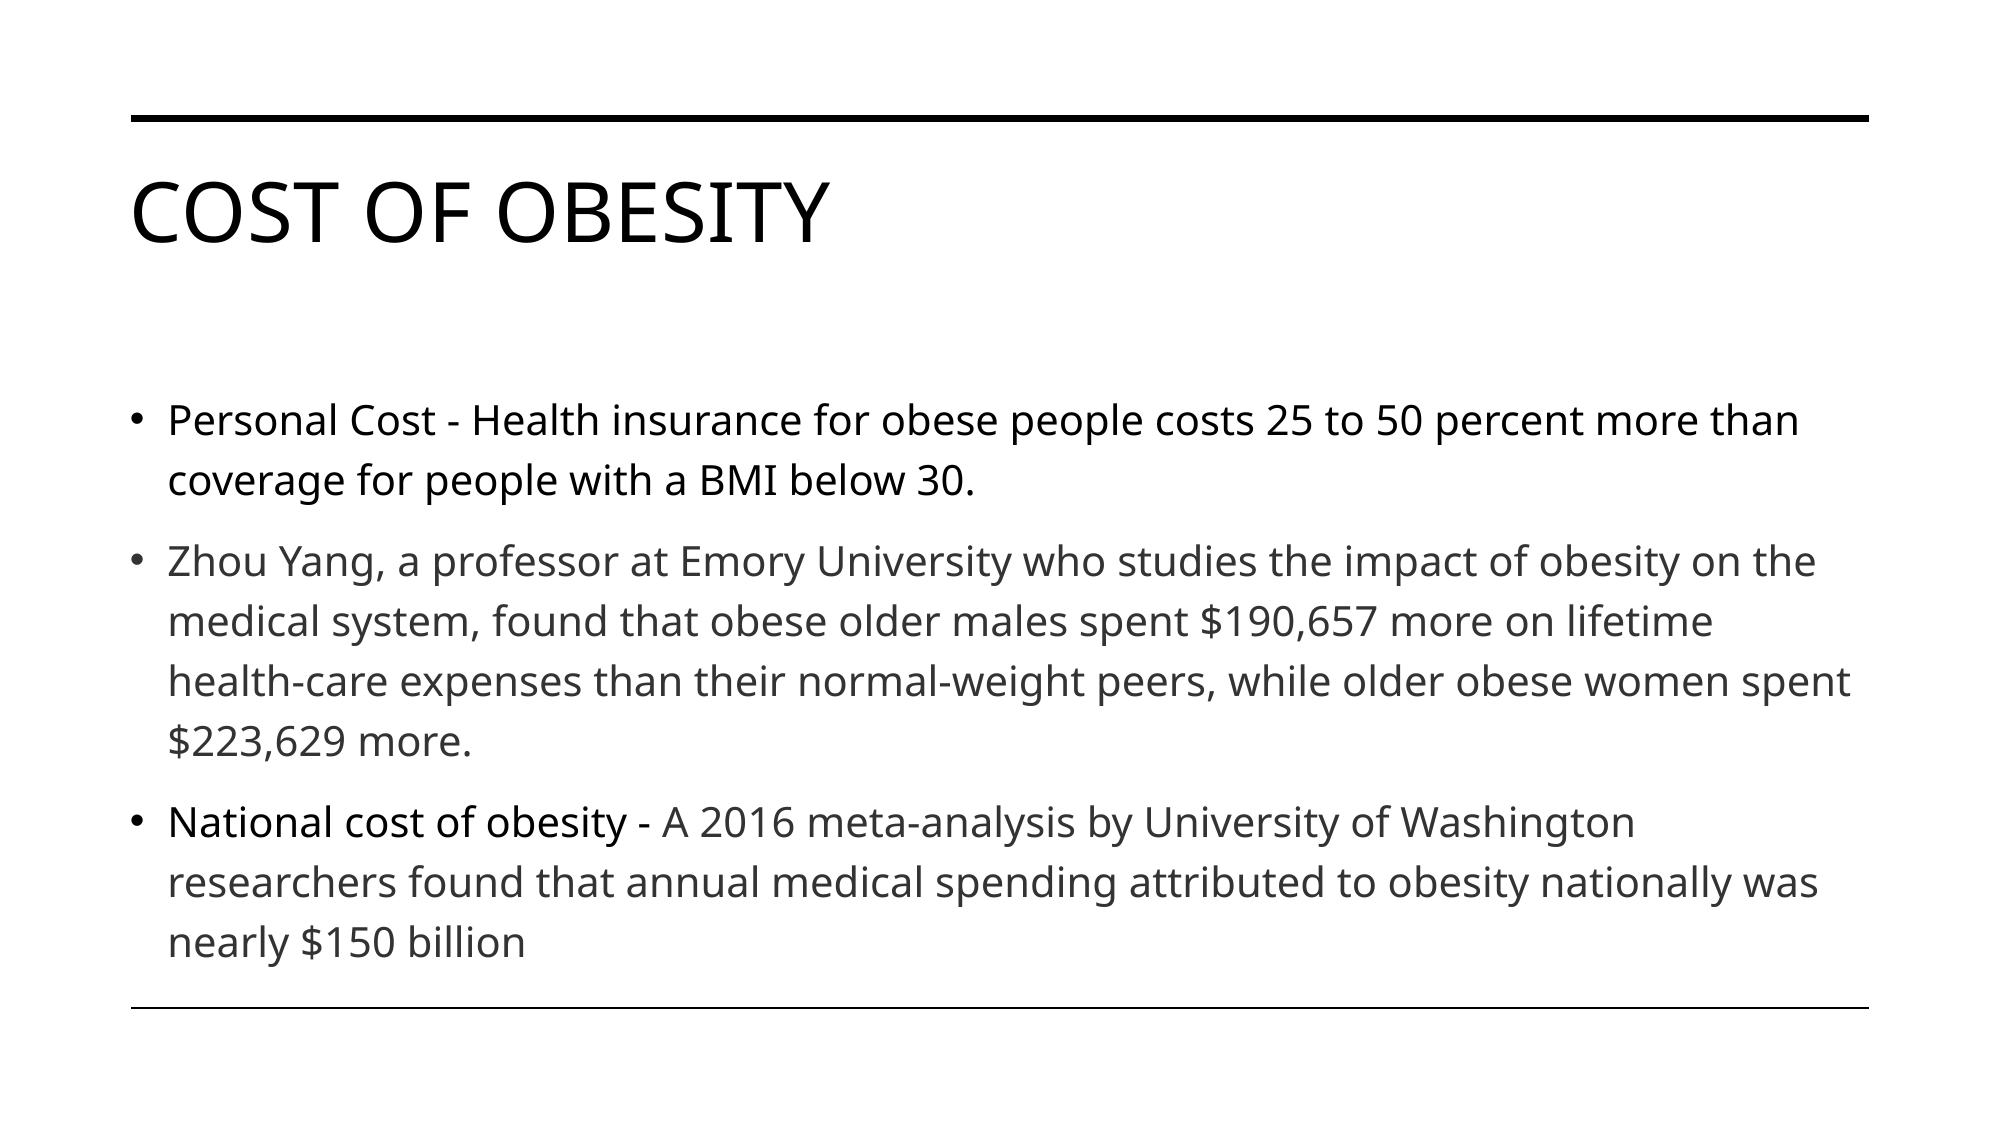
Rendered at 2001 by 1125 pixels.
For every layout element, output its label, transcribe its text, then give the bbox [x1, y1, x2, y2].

title Cost of Obesity [114, 151, 1869, 376]
list Personal Cost - Health insurance for obese people costs 25 to 50 percent more than coverage for people with a BMI below 30. Zhou Yang, a professor at Emory University who studies the impact of obesity on the medical system, found that obese older males spent $190,657 more on lifetime health-care expenses than their normal-weight peers, while older obese women spent $223,629 more. National cost of obesity - A 2016 meta-analysis by University of Washington researchers found that annual medical spending attributed to obesity nationally was nearly $150 billion [114, 376, 1869, 973]
